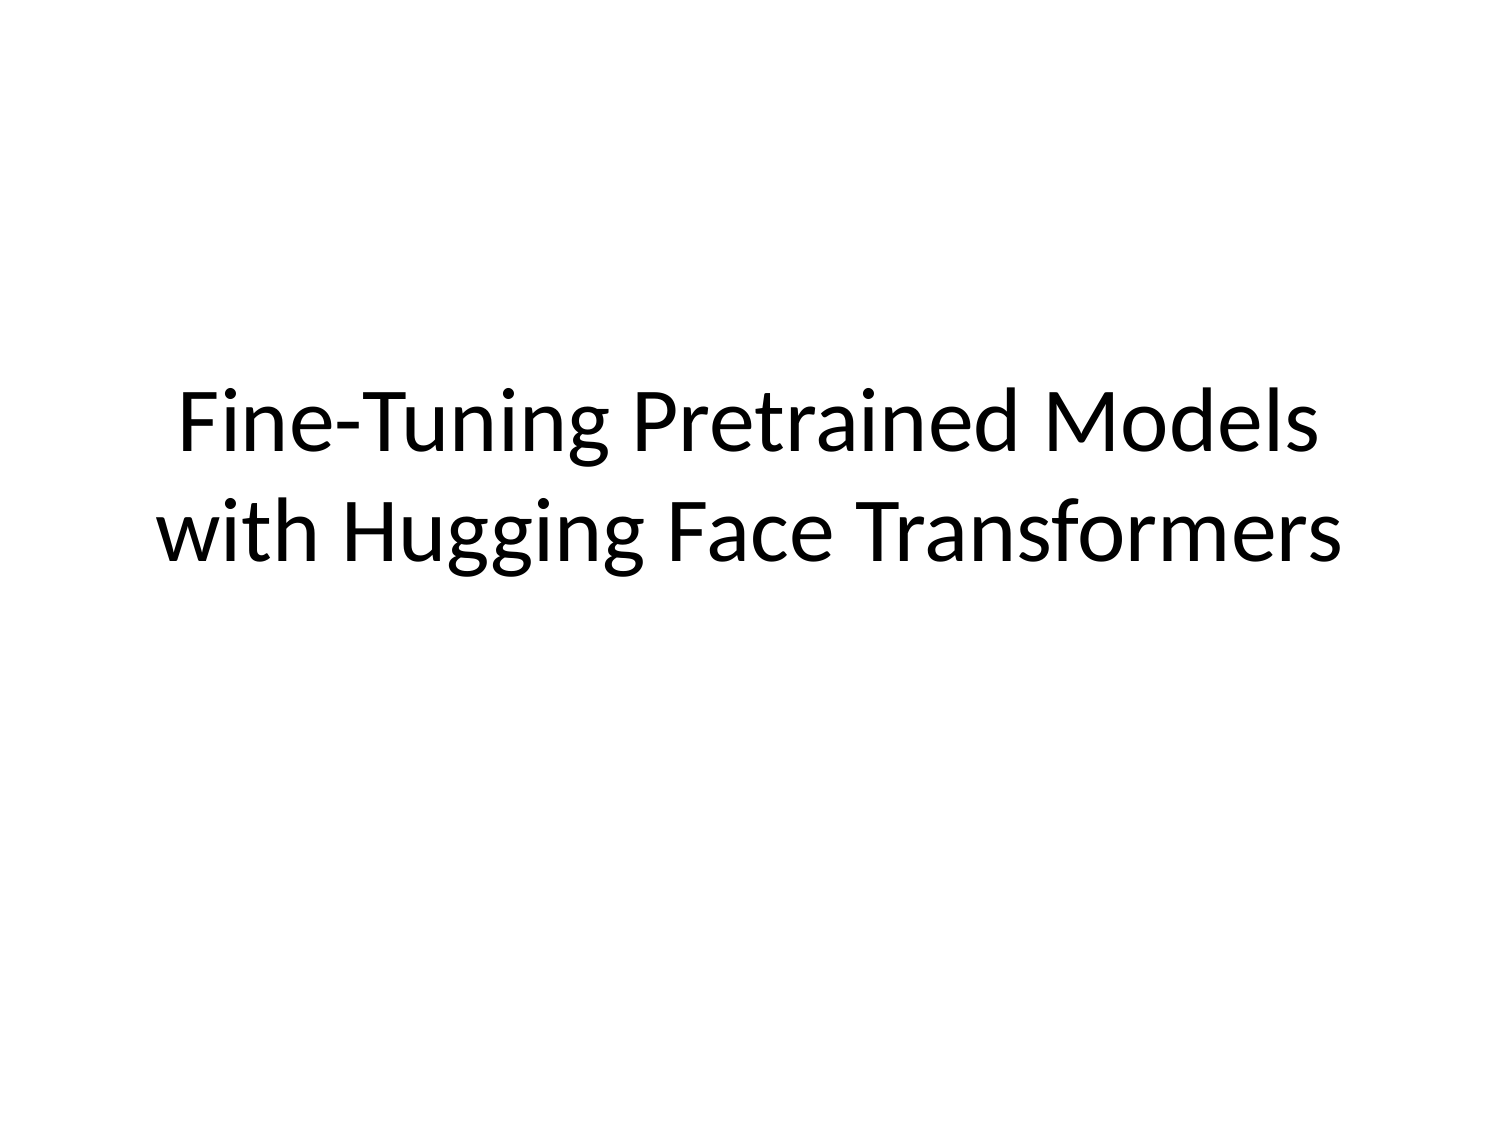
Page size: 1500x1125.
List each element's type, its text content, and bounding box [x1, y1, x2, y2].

title Fine-Tuning Pretrained Models with Hugging Face Transformers [112, 349, 1388, 591]
